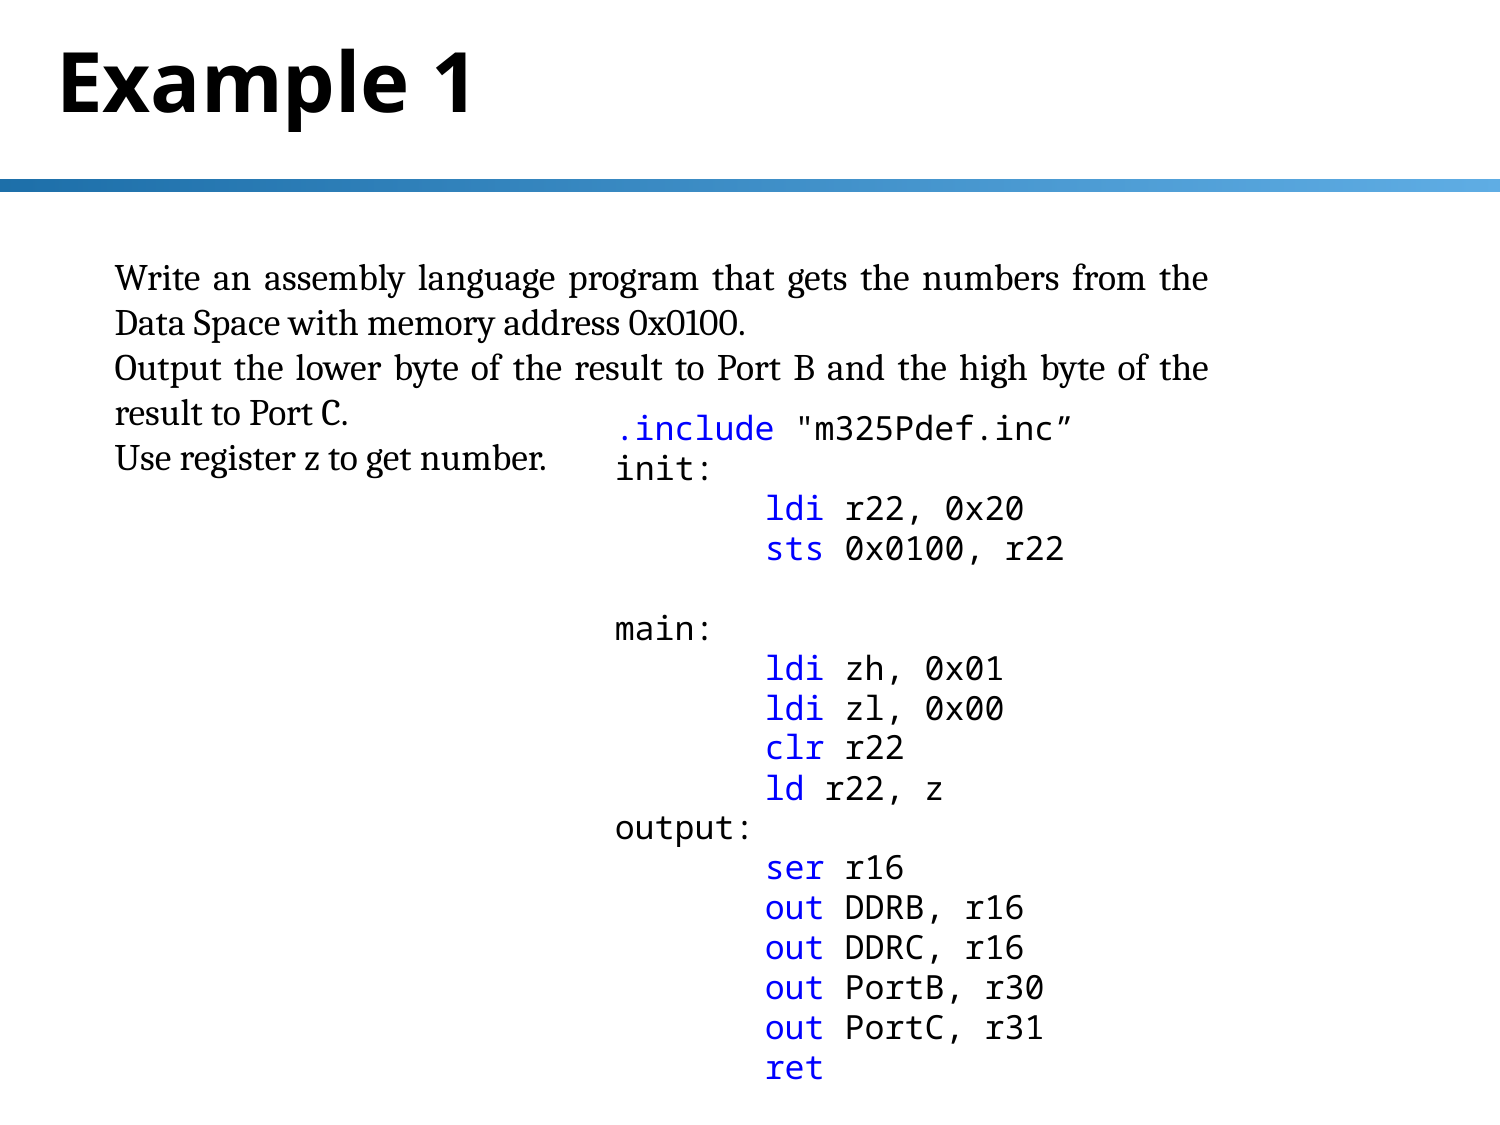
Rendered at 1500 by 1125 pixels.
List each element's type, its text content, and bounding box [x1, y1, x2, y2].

text_box Write an assembly language program that gets the numbers from the Data Space with memory address 0x0100. Output the lower byte of the result to Port B and the high byte of the result to Port C. Use register z to get number. [99, 245, 1225, 531]
title Example 1 [41, 0, 1445, 171]
text_box .include "m325Pdef.inc” init: ldi r22, 0x20 sts 0x0100, r22 main: ldi zh, 0x01 ldi zl, 0x00 clr r22 ld r22, z output: ser r16 out DDRB, r16 out DDRC, r16 out PortB, r30 out PortC, r31 ret [599, 399, 1350, 1094]
